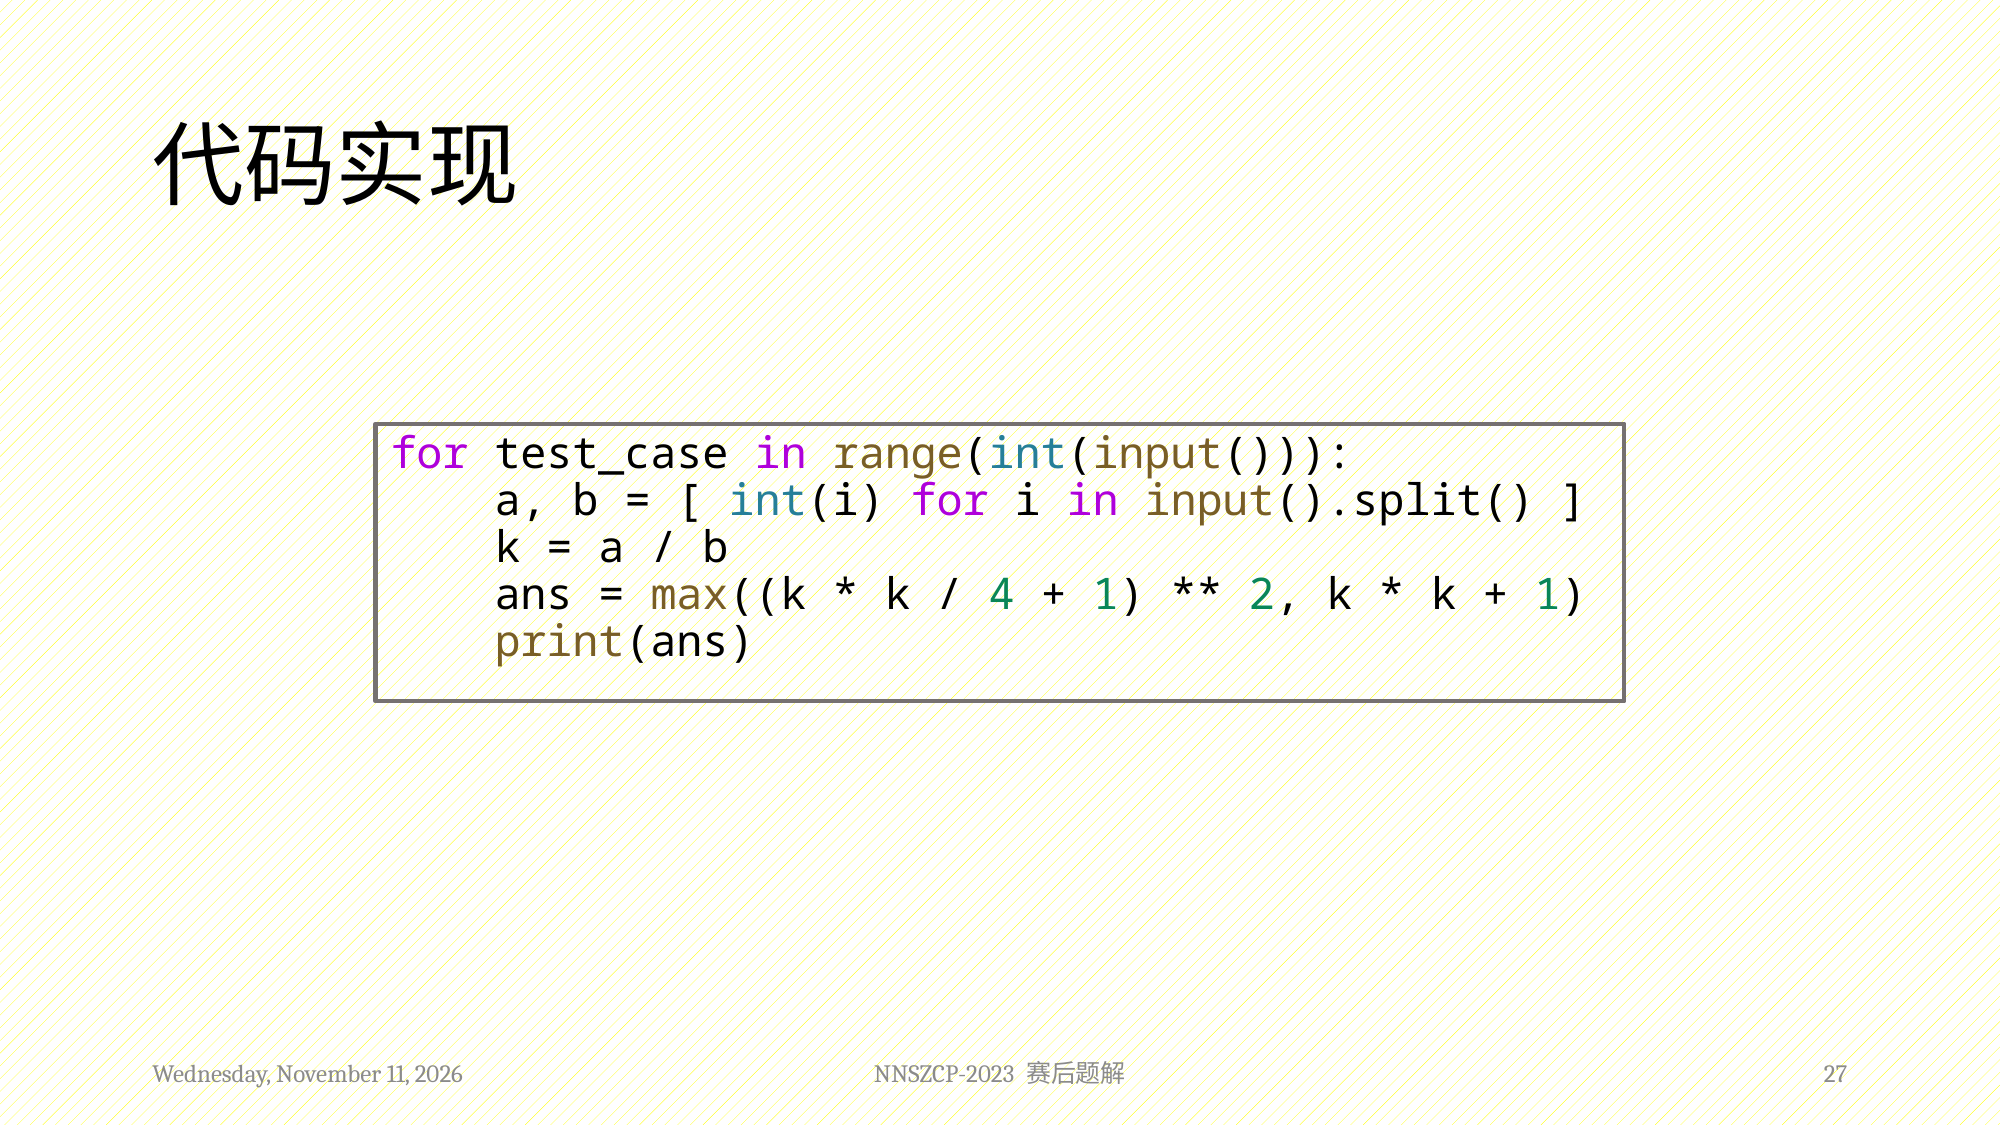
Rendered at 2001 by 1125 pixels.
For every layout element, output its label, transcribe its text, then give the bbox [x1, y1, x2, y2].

list for test_case in range(int(input())): a, b = [ int(i) for i in input().split() ] k = a / b ans = max((k * k / 4 + 1) ** 2, k * k + 1) print(ans) [375, 423, 1625, 702]
slide_number 27 [1412, 1042, 1863, 1103]
footer NNSZCP-2023 赛后题解 [662, 1042, 1338, 1103]
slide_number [137, 1042, 588, 1103]
title 代码实现 [137, 59, 1863, 278]
